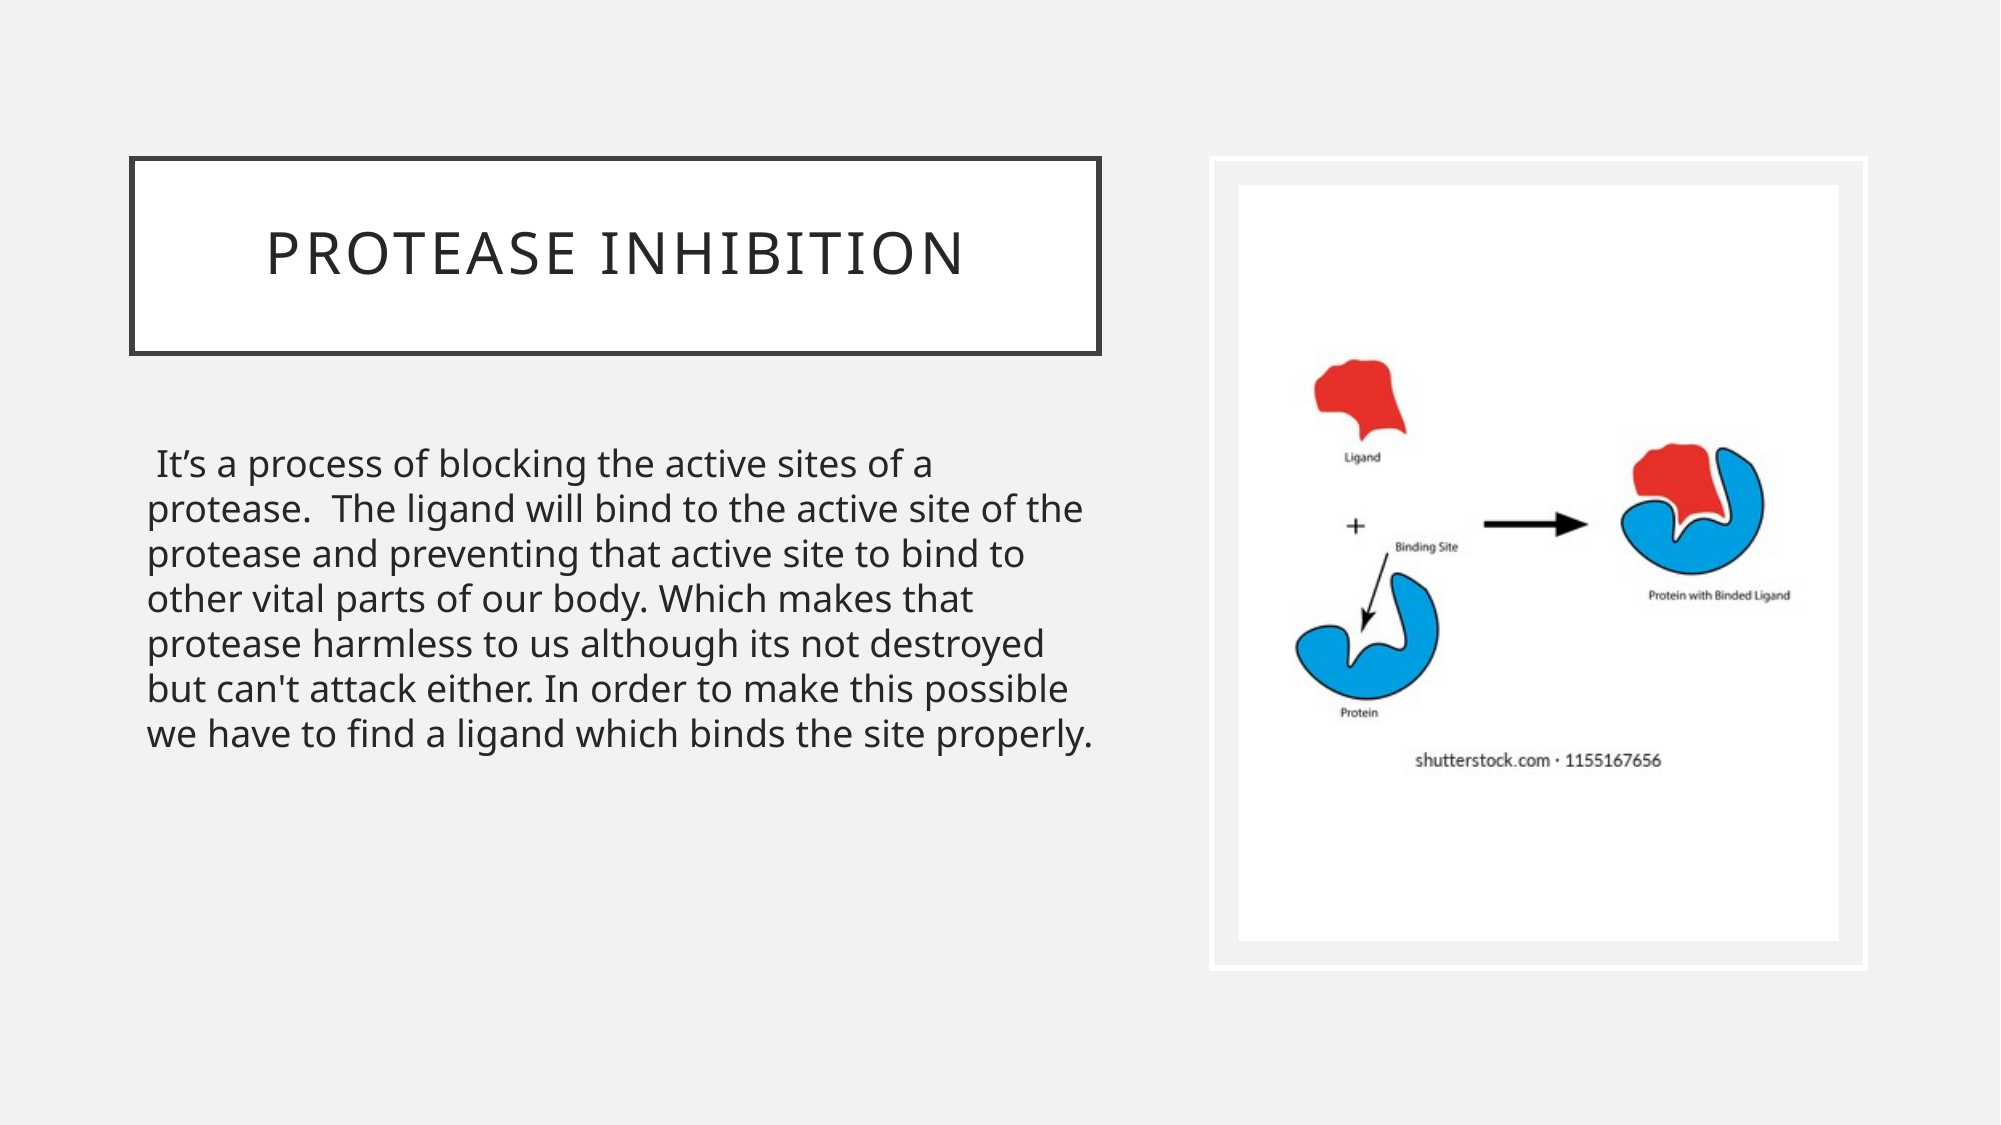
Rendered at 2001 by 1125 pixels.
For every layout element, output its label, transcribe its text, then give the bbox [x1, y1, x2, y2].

picture [1265, 351, 1812, 775]
text_box [1238, 184, 1840, 942]
text_box [1211, 157, 1867, 969]
title Protease Inhibition [129, 156, 1102, 356]
list It’s a process of blocking the active sites of a protease. The ligand will bind to the active site of the protease and preventing that active site to bind to other vital parts of our body. Which makes that protease harmless to us although its not destroyed but can't attack either. In order to make this possible we have to find a ligand which binds the site properly. [131, 432, 1110, 968]
